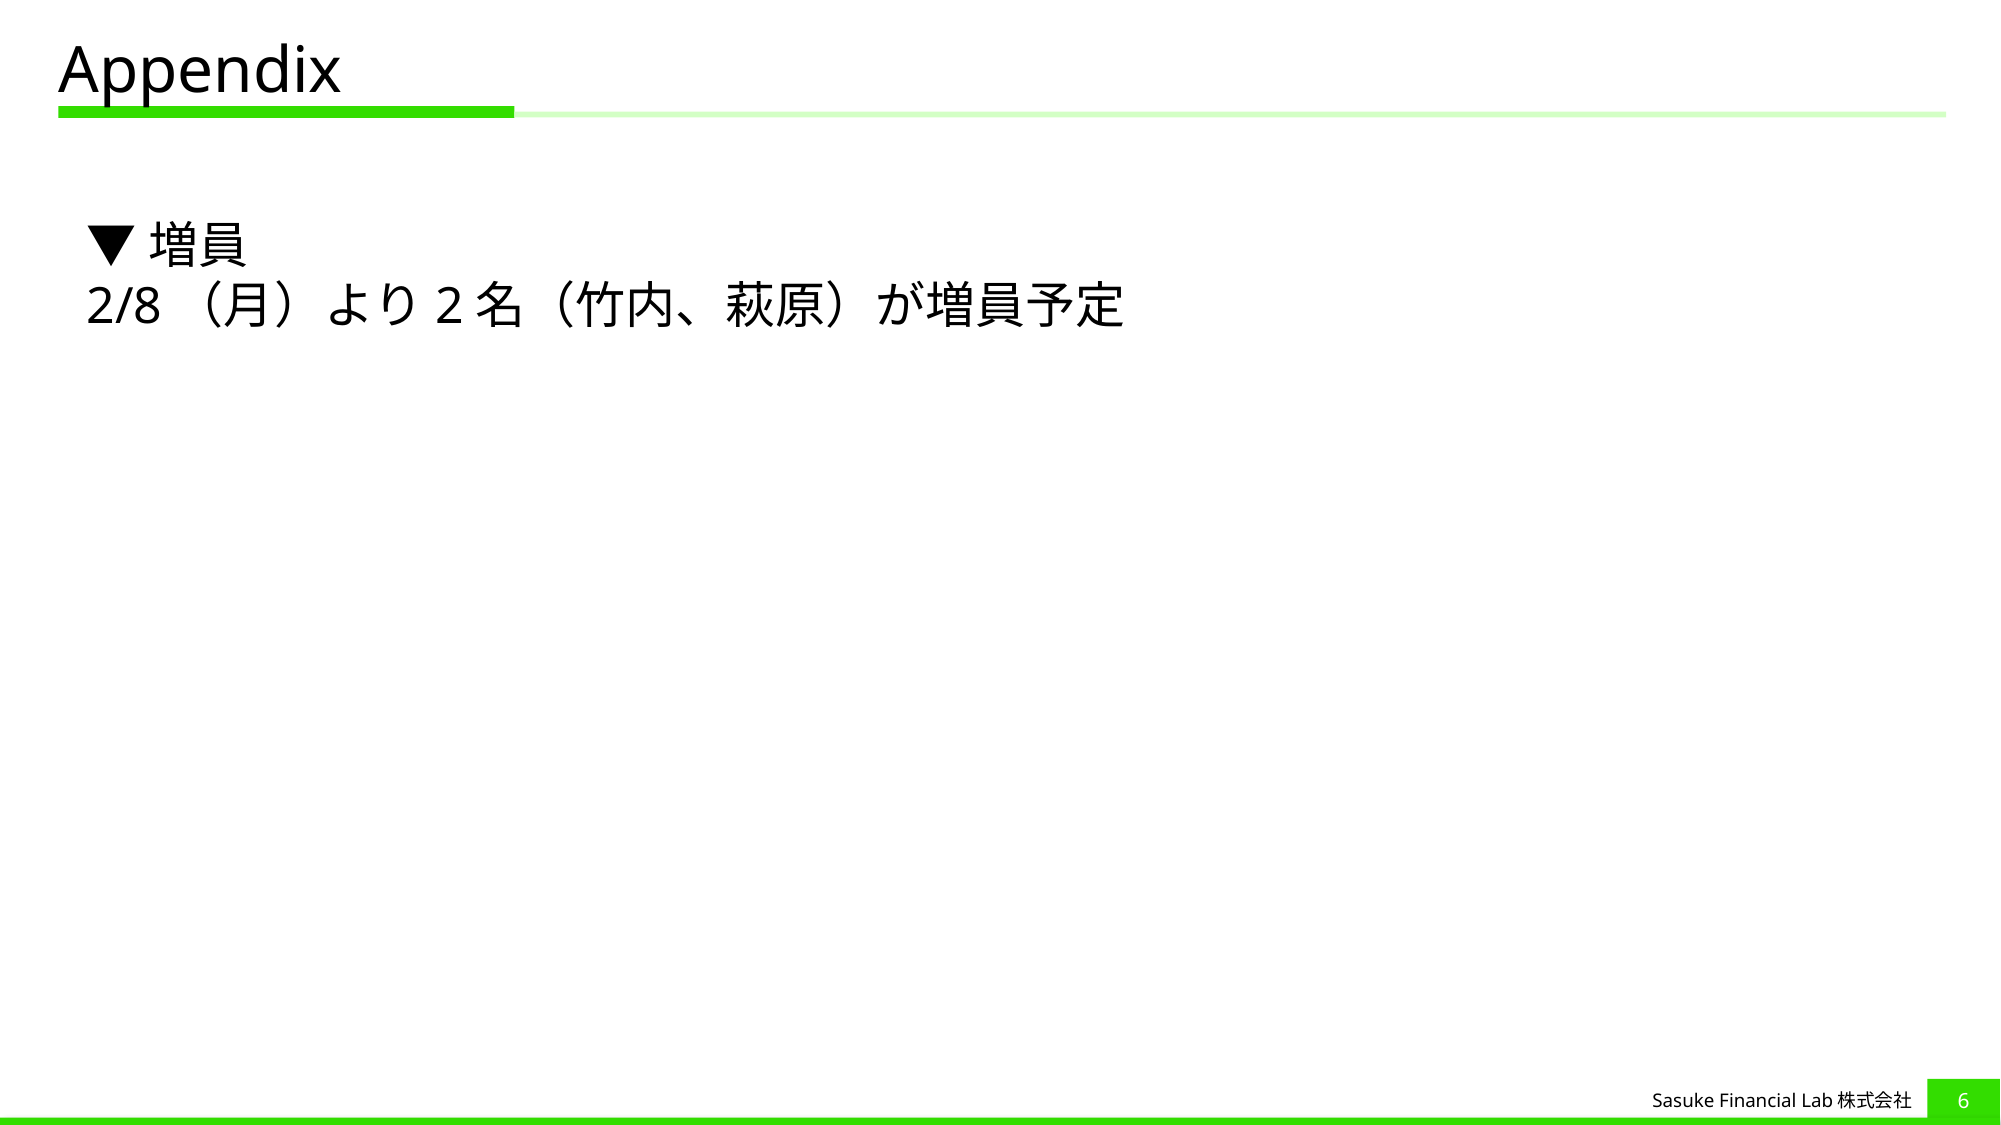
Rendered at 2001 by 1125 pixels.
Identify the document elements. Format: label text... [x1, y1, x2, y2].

footer Sasuke Financial Lab株式会社 [1628, 1079, 1927, 1120]
title Appendix [58, 29, 1947, 115]
text_box ▼増員 2/8（月）より2名（竹内、萩原）が増員予定 [71, 205, 1141, 341]
slide_number 5 [1927, 1078, 2000, 1125]
